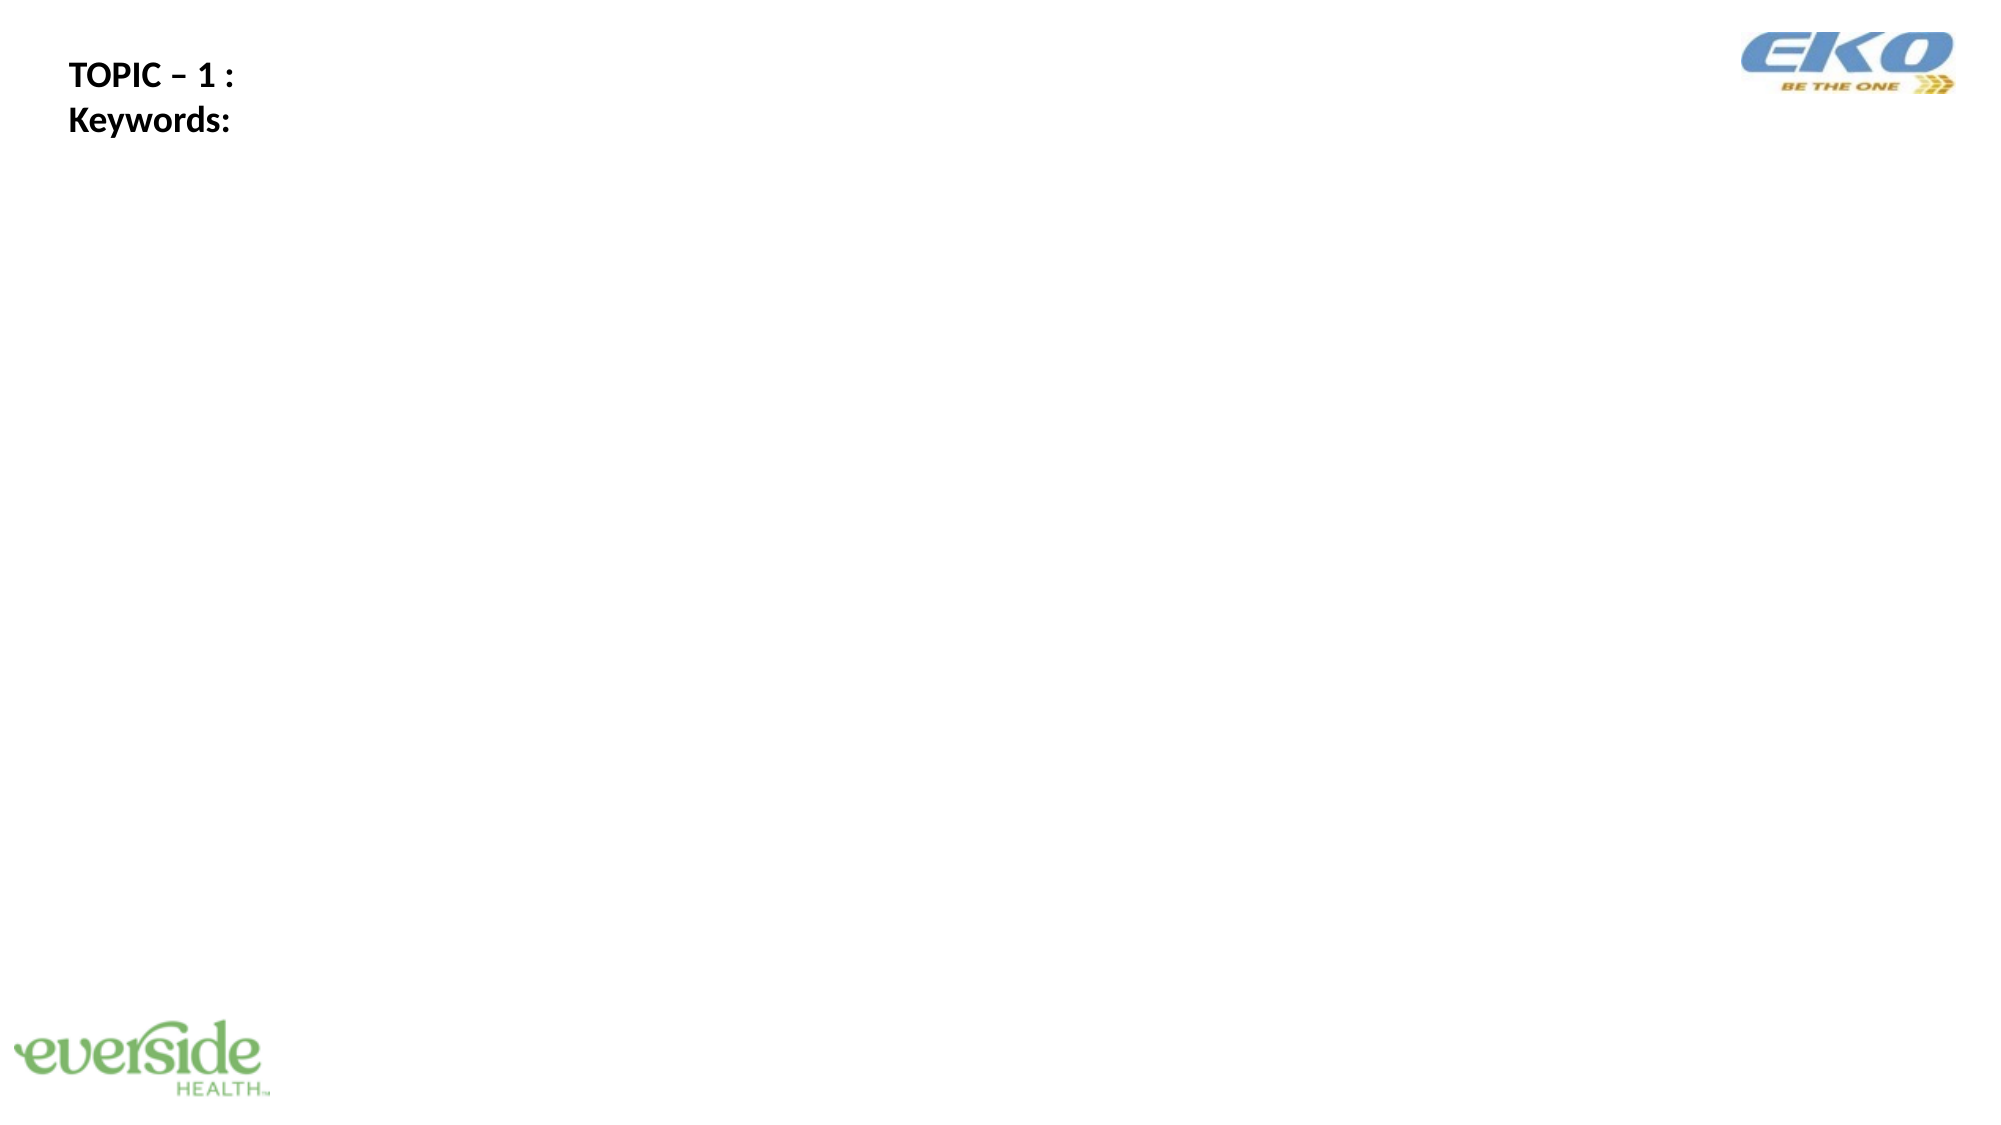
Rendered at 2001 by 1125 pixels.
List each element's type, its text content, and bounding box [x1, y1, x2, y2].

picture [1741, 32, 1956, 94]
text_box TOPIC – 1 : Keywords: [54, 42, 1766, 148]
picture [14, 991, 270, 1125]
